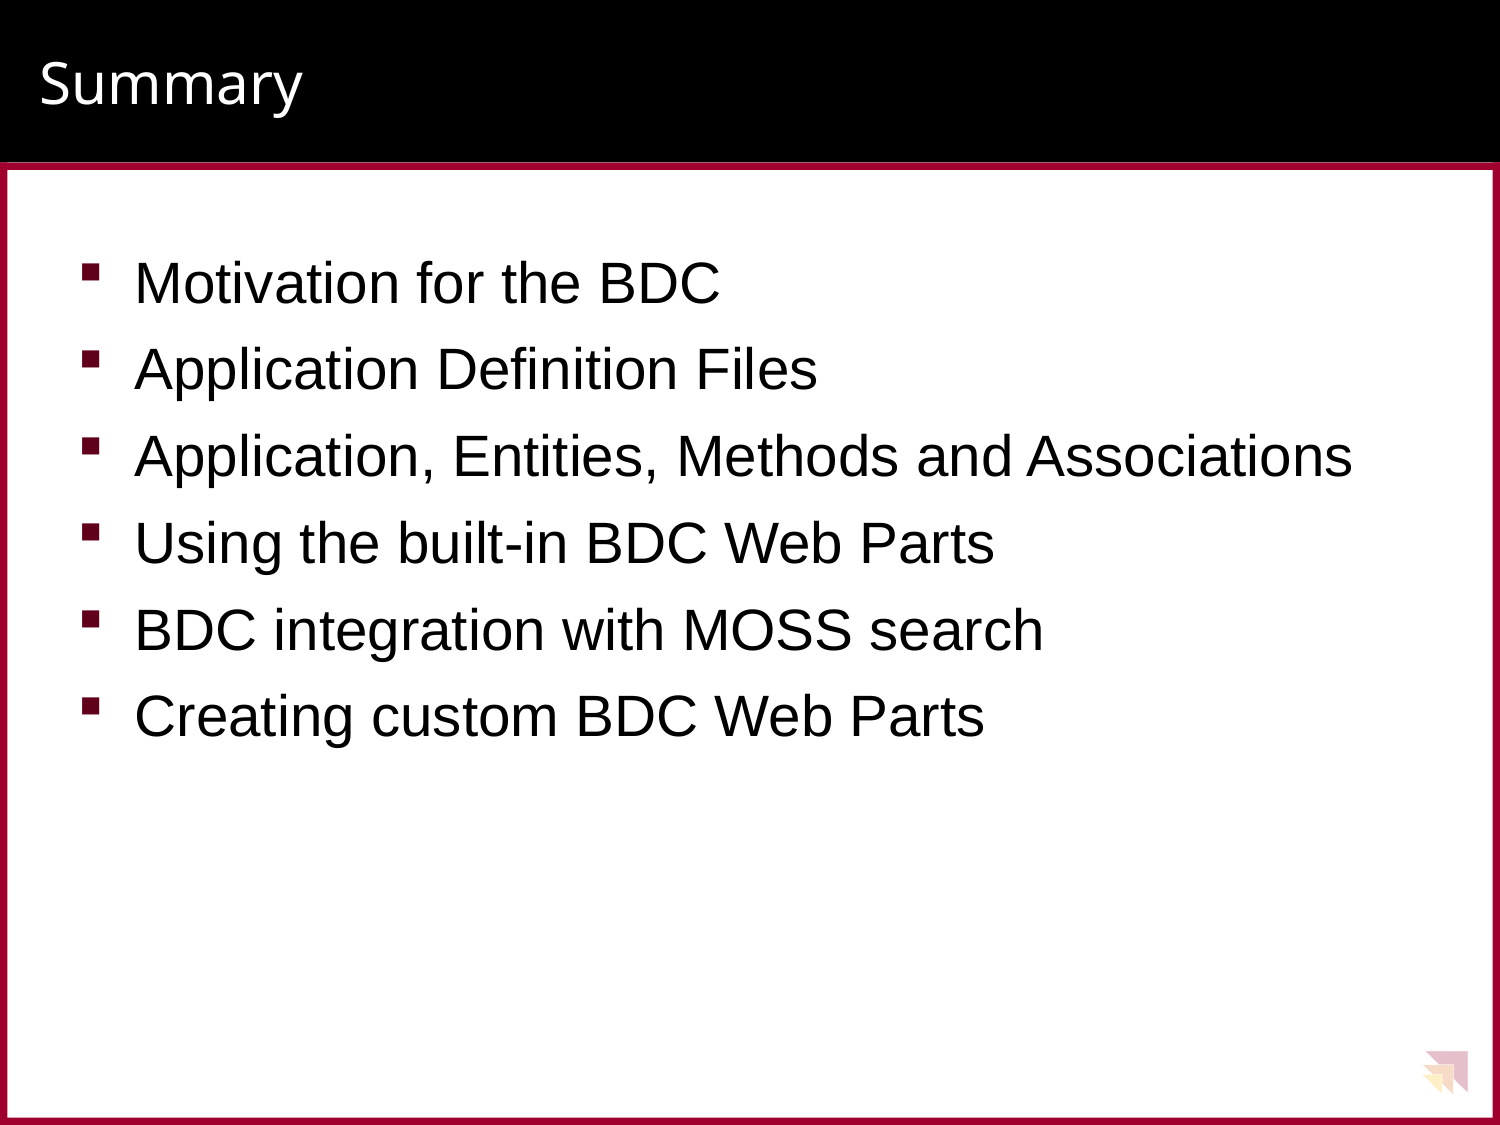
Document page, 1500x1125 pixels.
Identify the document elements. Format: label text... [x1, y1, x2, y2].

title Summary [24, 12, 1438, 150]
list Motivation for the BDC Application Definition Files Application, Entities, Methods and Associations Using the built-in BDC Web Parts BDC integration with MOSS search Creating custom BDC Web Parts [62, 237, 1438, 1088]
